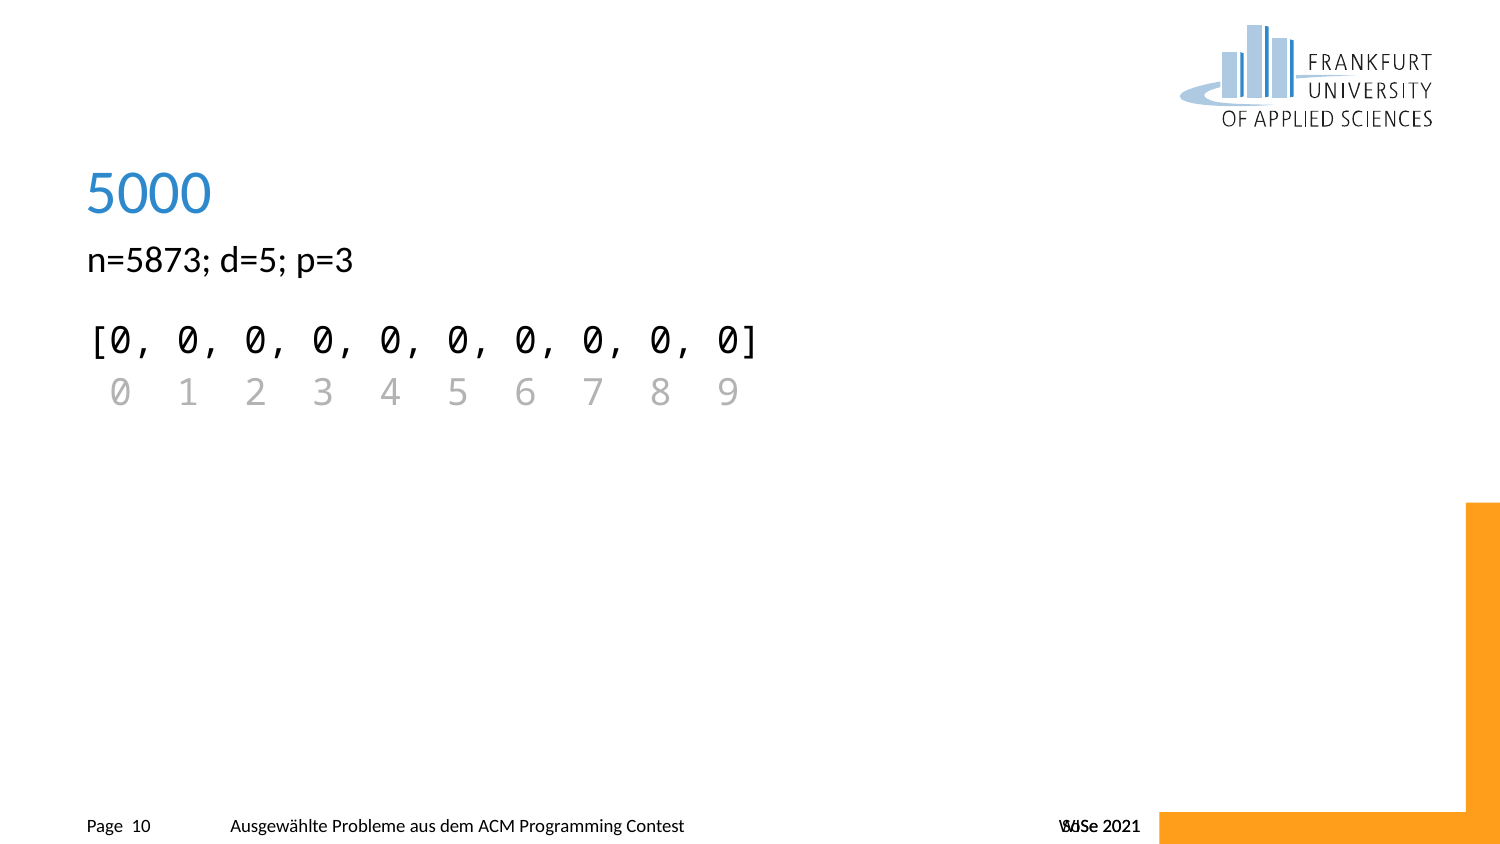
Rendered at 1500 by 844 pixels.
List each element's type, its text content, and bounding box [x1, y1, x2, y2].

text_box n=5873; d=5; p=3 [86, 234, 609, 281]
slide_number Ausgewählte Probleme aus dem ACM Programming Contest [230, 813, 821, 837]
text_box [0, 0, 0, 0, 0, 0, 0, 0, 0, 0] 0 1 2 3 4 5 6 7 8 9 [86, 315, 846, 617]
text_box WISe 2021 [845, 809, 1141, 837]
slide_number Page 10 [86, 813, 155, 837]
title 5000 [85, 161, 538, 228]
